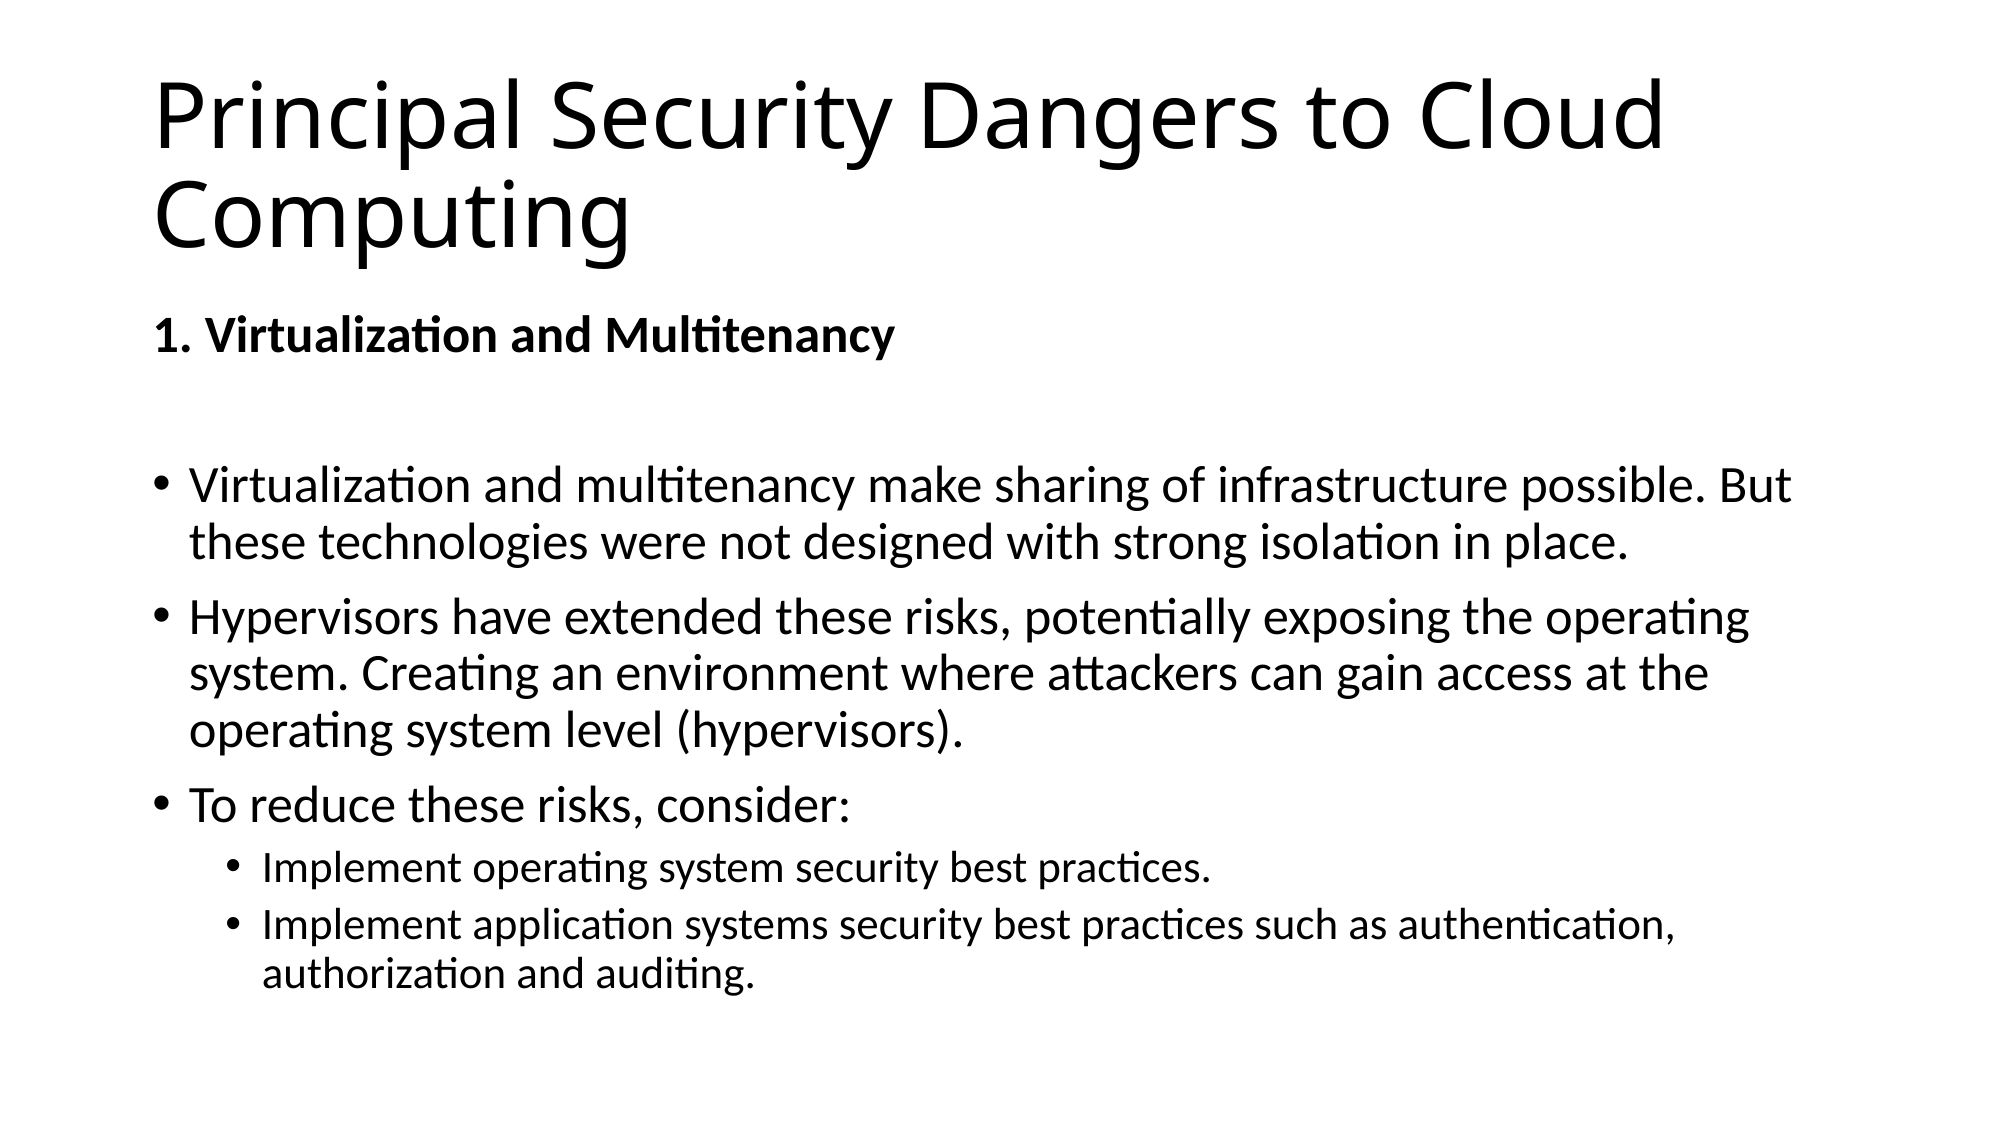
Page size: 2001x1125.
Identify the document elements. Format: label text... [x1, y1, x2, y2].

list 1. Virtualization and Multitenancy Virtualization and multitenancy make sharing of infrastructure possible. But these technologies were not designed with strong isolation in place. Hypervisors have extended these risks, potentially exposing the operating system. Creating an environment where attackers can gain access at the operating system level (hypervisors). To reduce these risks, consider: Implement operating system security best practices. Implement application systems security best practices such as authentication, authorization and auditing. [137, 299, 1863, 1014]
title Principal Security Dangers to Cloud Computing [137, 59, 1863, 278]
